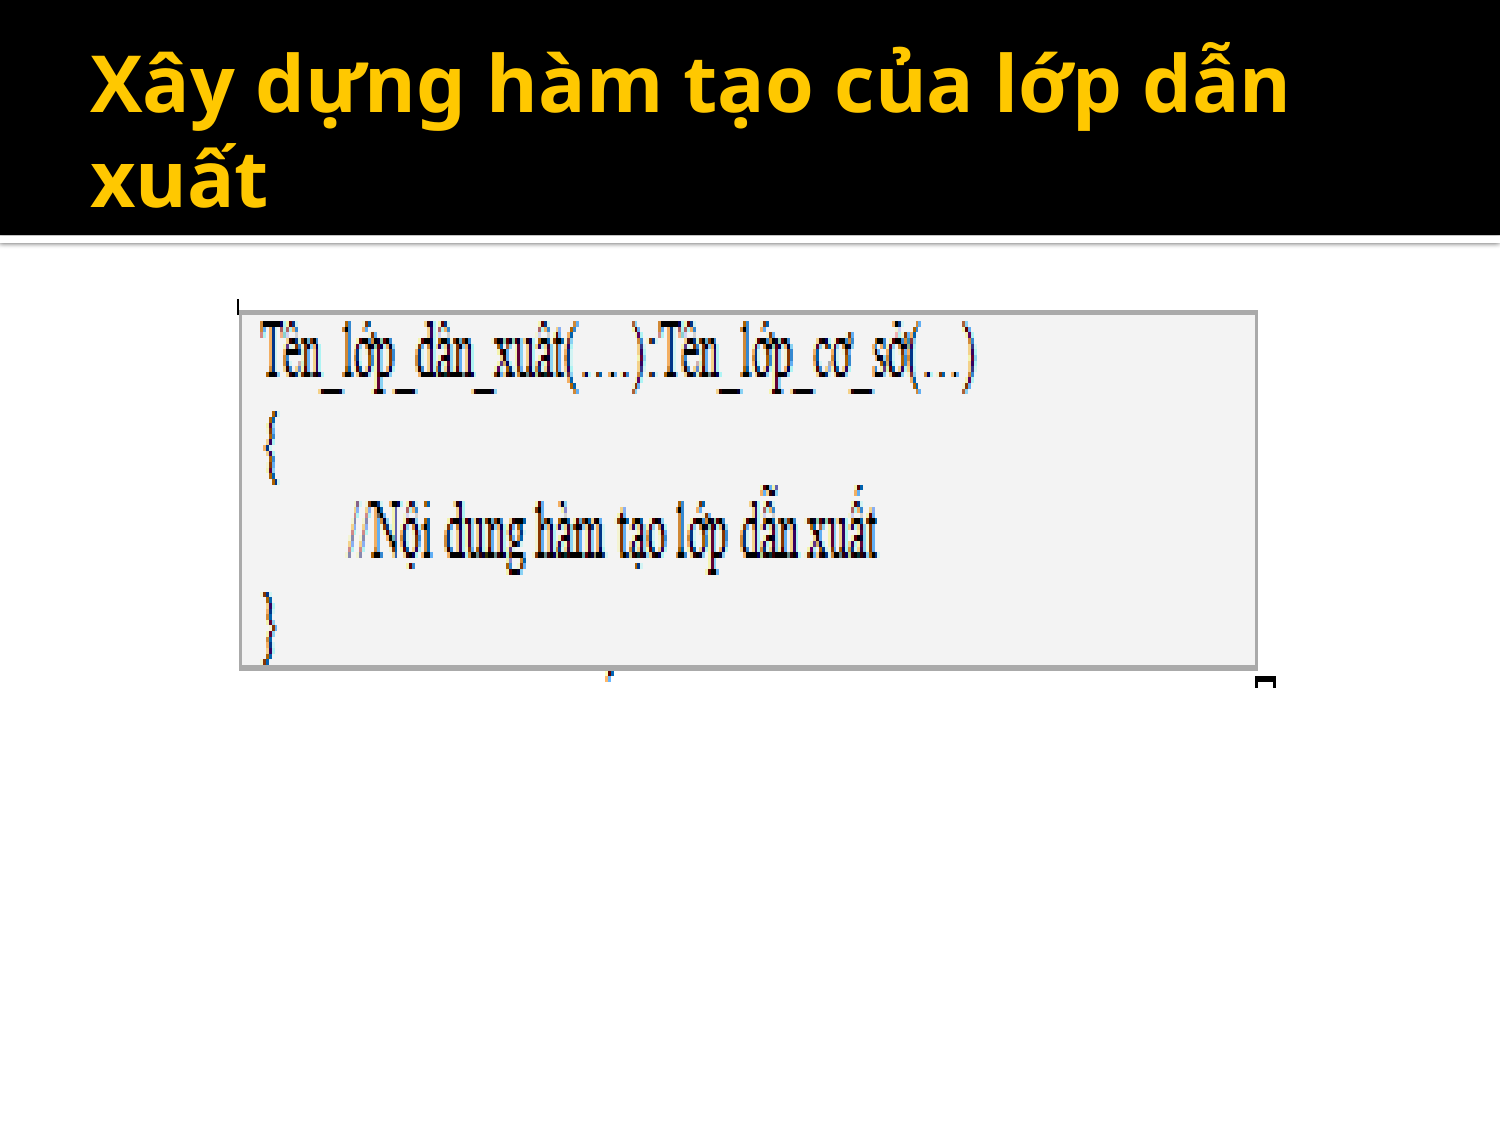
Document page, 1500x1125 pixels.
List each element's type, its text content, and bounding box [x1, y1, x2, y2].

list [237, 299, 1276, 688]
title Xây dựng hàm tạo của lớp dẫn xuất [75, 25, 1425, 231]
